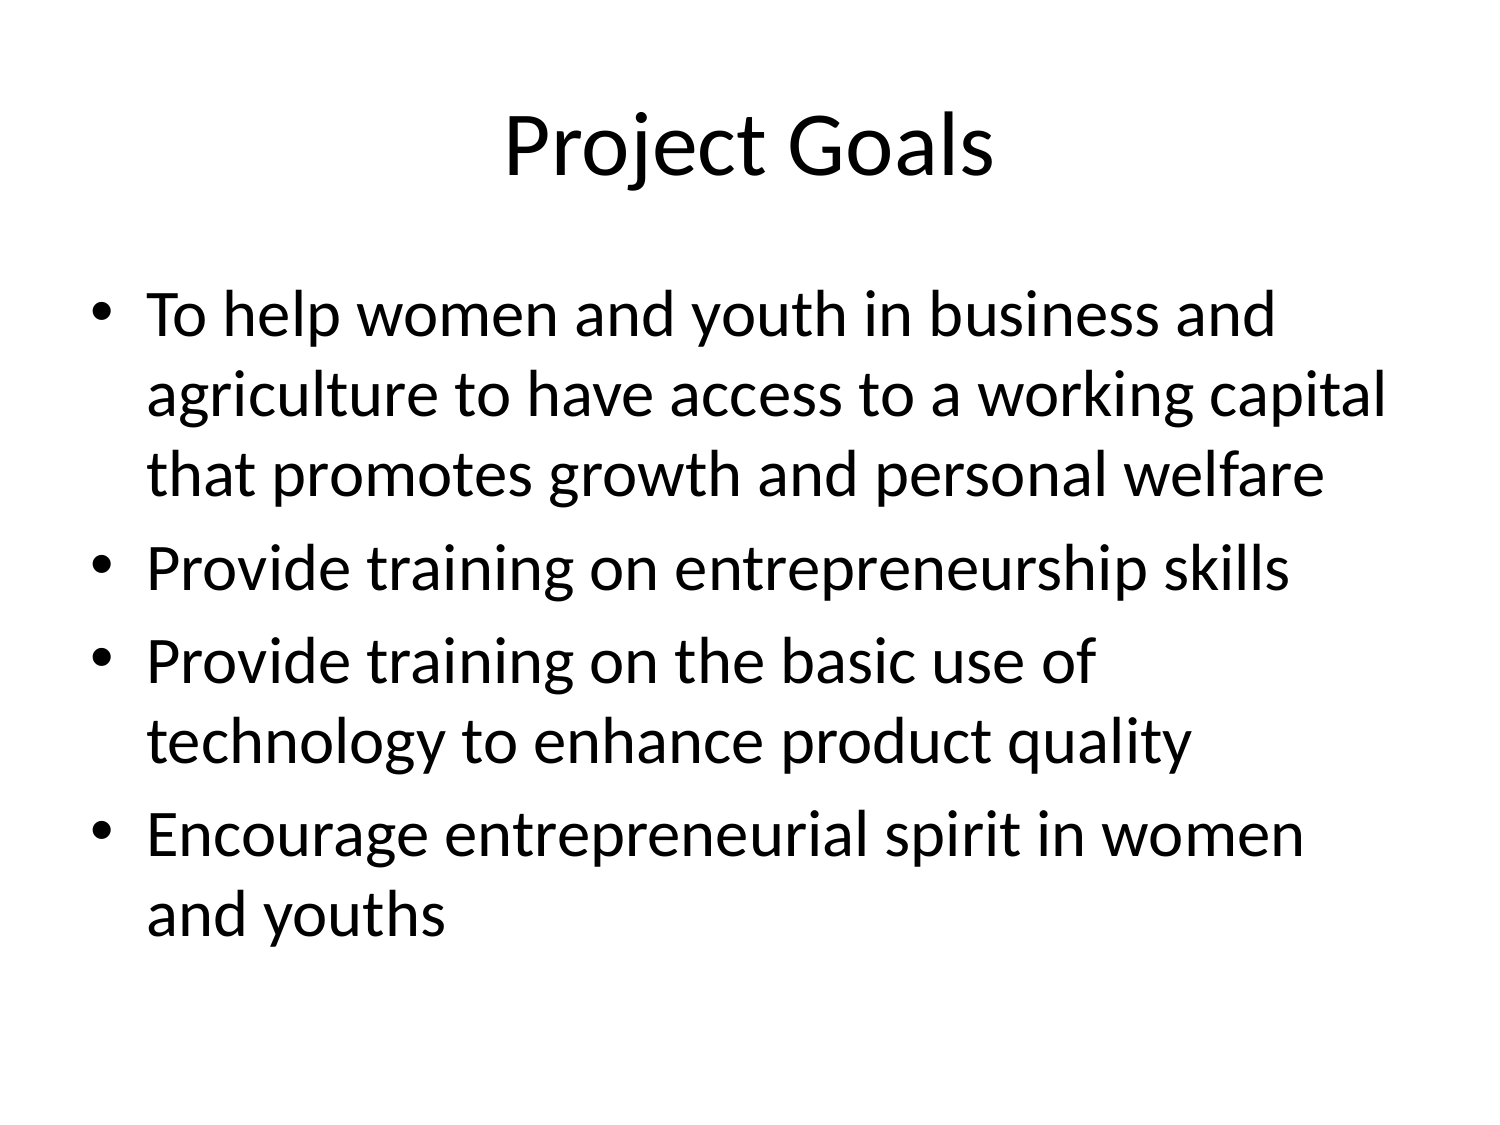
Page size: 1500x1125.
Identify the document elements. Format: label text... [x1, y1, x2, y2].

list To help women and youth in business and agriculture to have access to a working capital that promotes growth and personal welfare Provide training on entrepreneurship skills Provide training on the basic use of technology to enhance product quality Encourage entrepreneurial spirit in women and youths [75, 262, 1425, 1005]
title Project Goals [75, 45, 1425, 233]
